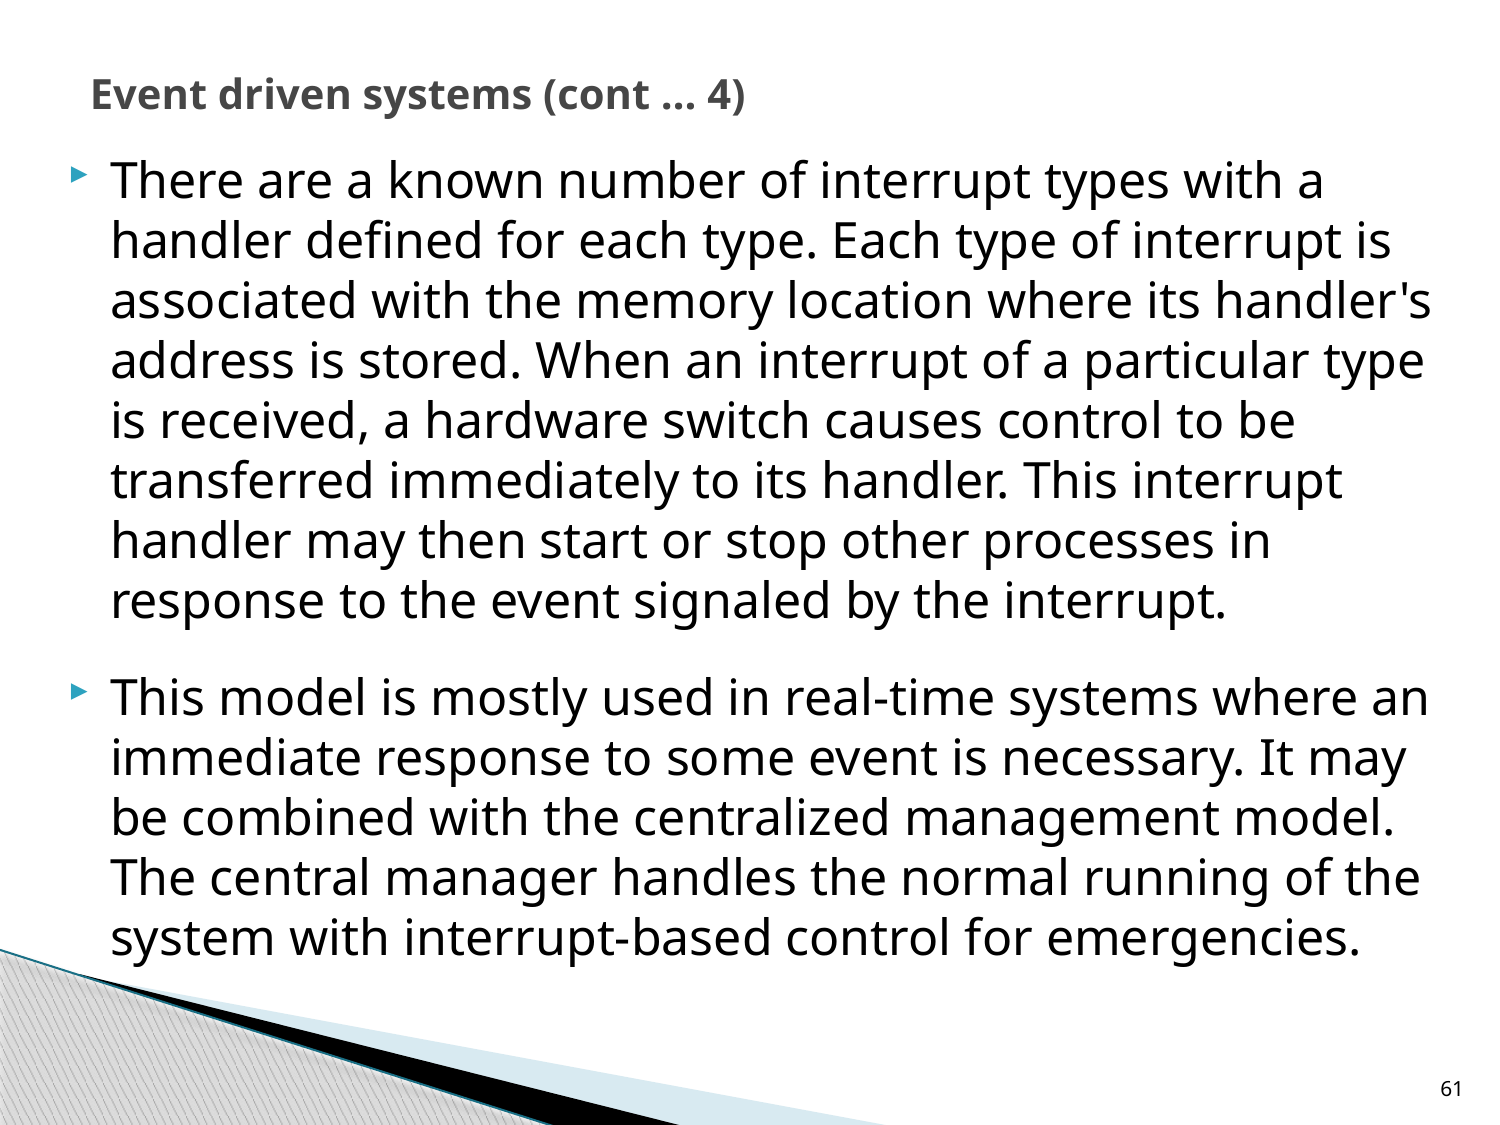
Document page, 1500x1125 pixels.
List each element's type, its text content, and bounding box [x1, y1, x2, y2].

list There are a known number of interrupt types with a handler defined for each type. Each type of interrupt is associated with the memory location where its handler's address is stored. When an interrupt of a particular type is received, a hardware switch causes control to be transferred immediately to its handler. This interrupt handler may then start or stop other processes in response to the event signaled by the interrupt. This model is mostly used in real-time systems where an immediate response to some event is necessary. It may be combined with the centralized management model. The central manager handles the normal running of the system with interrupt-based control for emergencies. [34, 140, 1466, 1091]
slide_number 61 [1418, 1051, 1479, 1112]
title Event driven systems (cont … 4) [75, 45, 1425, 141]
